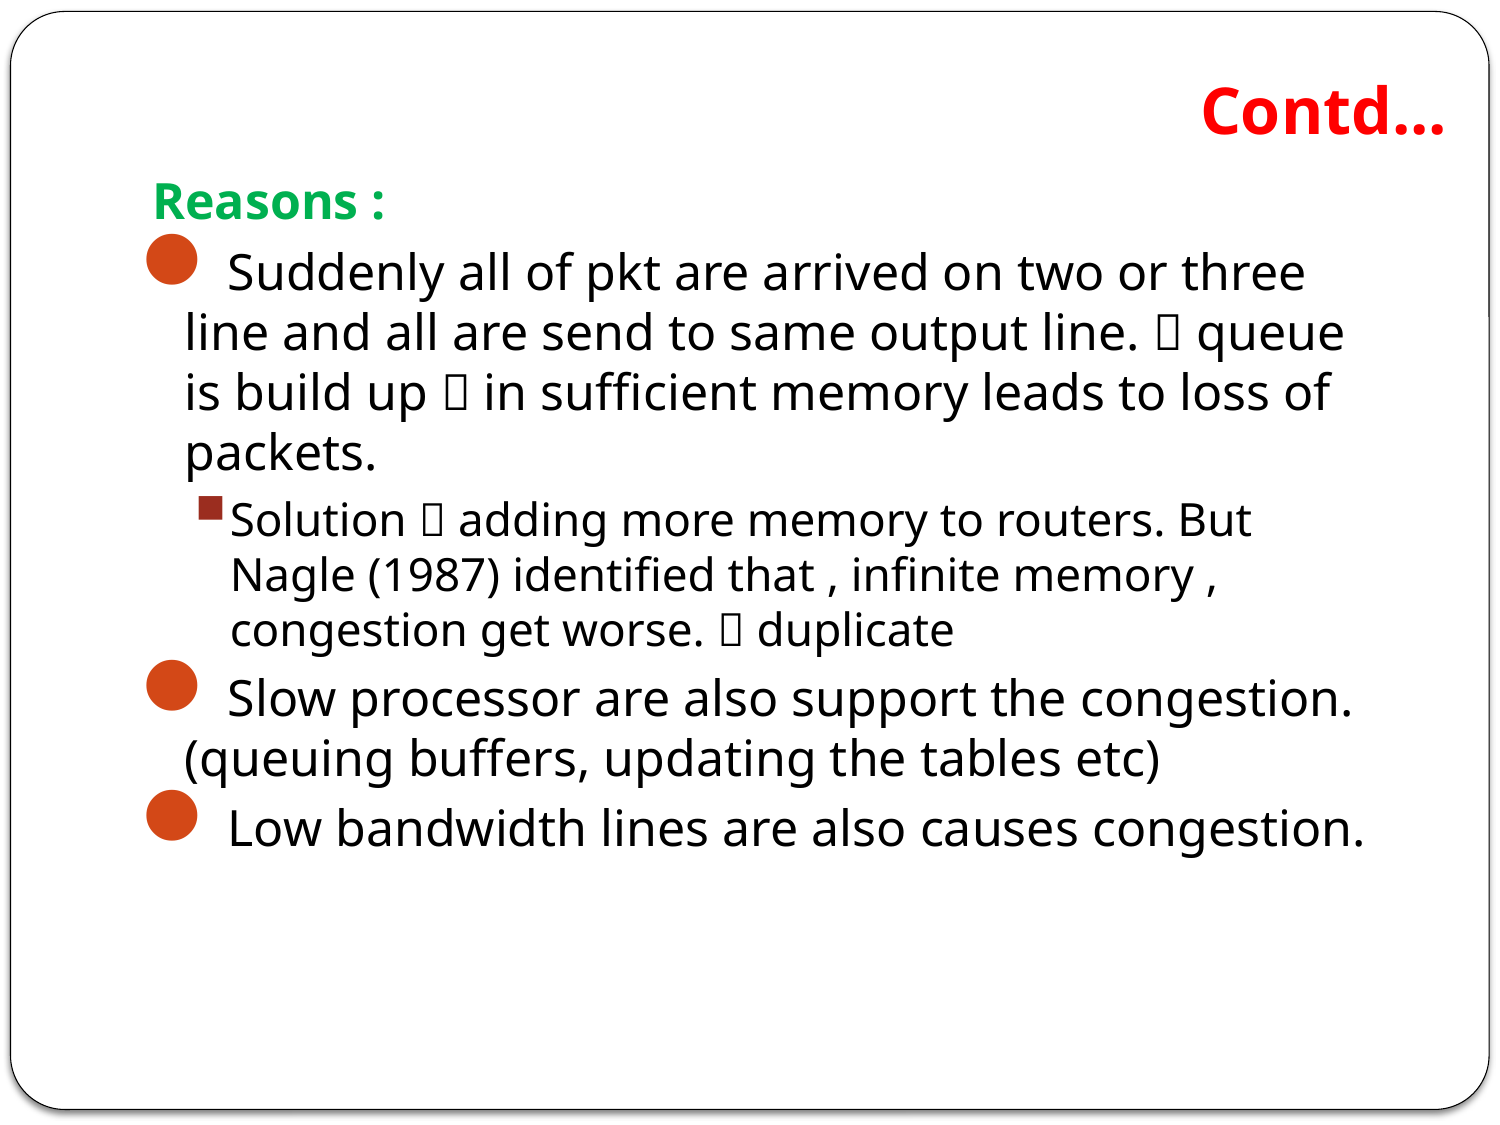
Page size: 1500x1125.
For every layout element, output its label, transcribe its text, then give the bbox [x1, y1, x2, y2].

title Contd... [37, 62, 1463, 163]
list Reasons : Suddenly all of pkt are arrived on two or three line and all are send to same output line.  queue is build up  in sufficient memory leads to loss of packets. Solution  adding more memory to routers. But Nagle (1987) identified that , infinite memory , congestion get worse.  duplicate Slow processor are also support the congestion. (queuing buffers, updating the tables etc) Low bandwidth lines are also causes congestion. [125, 162, 1400, 1025]
